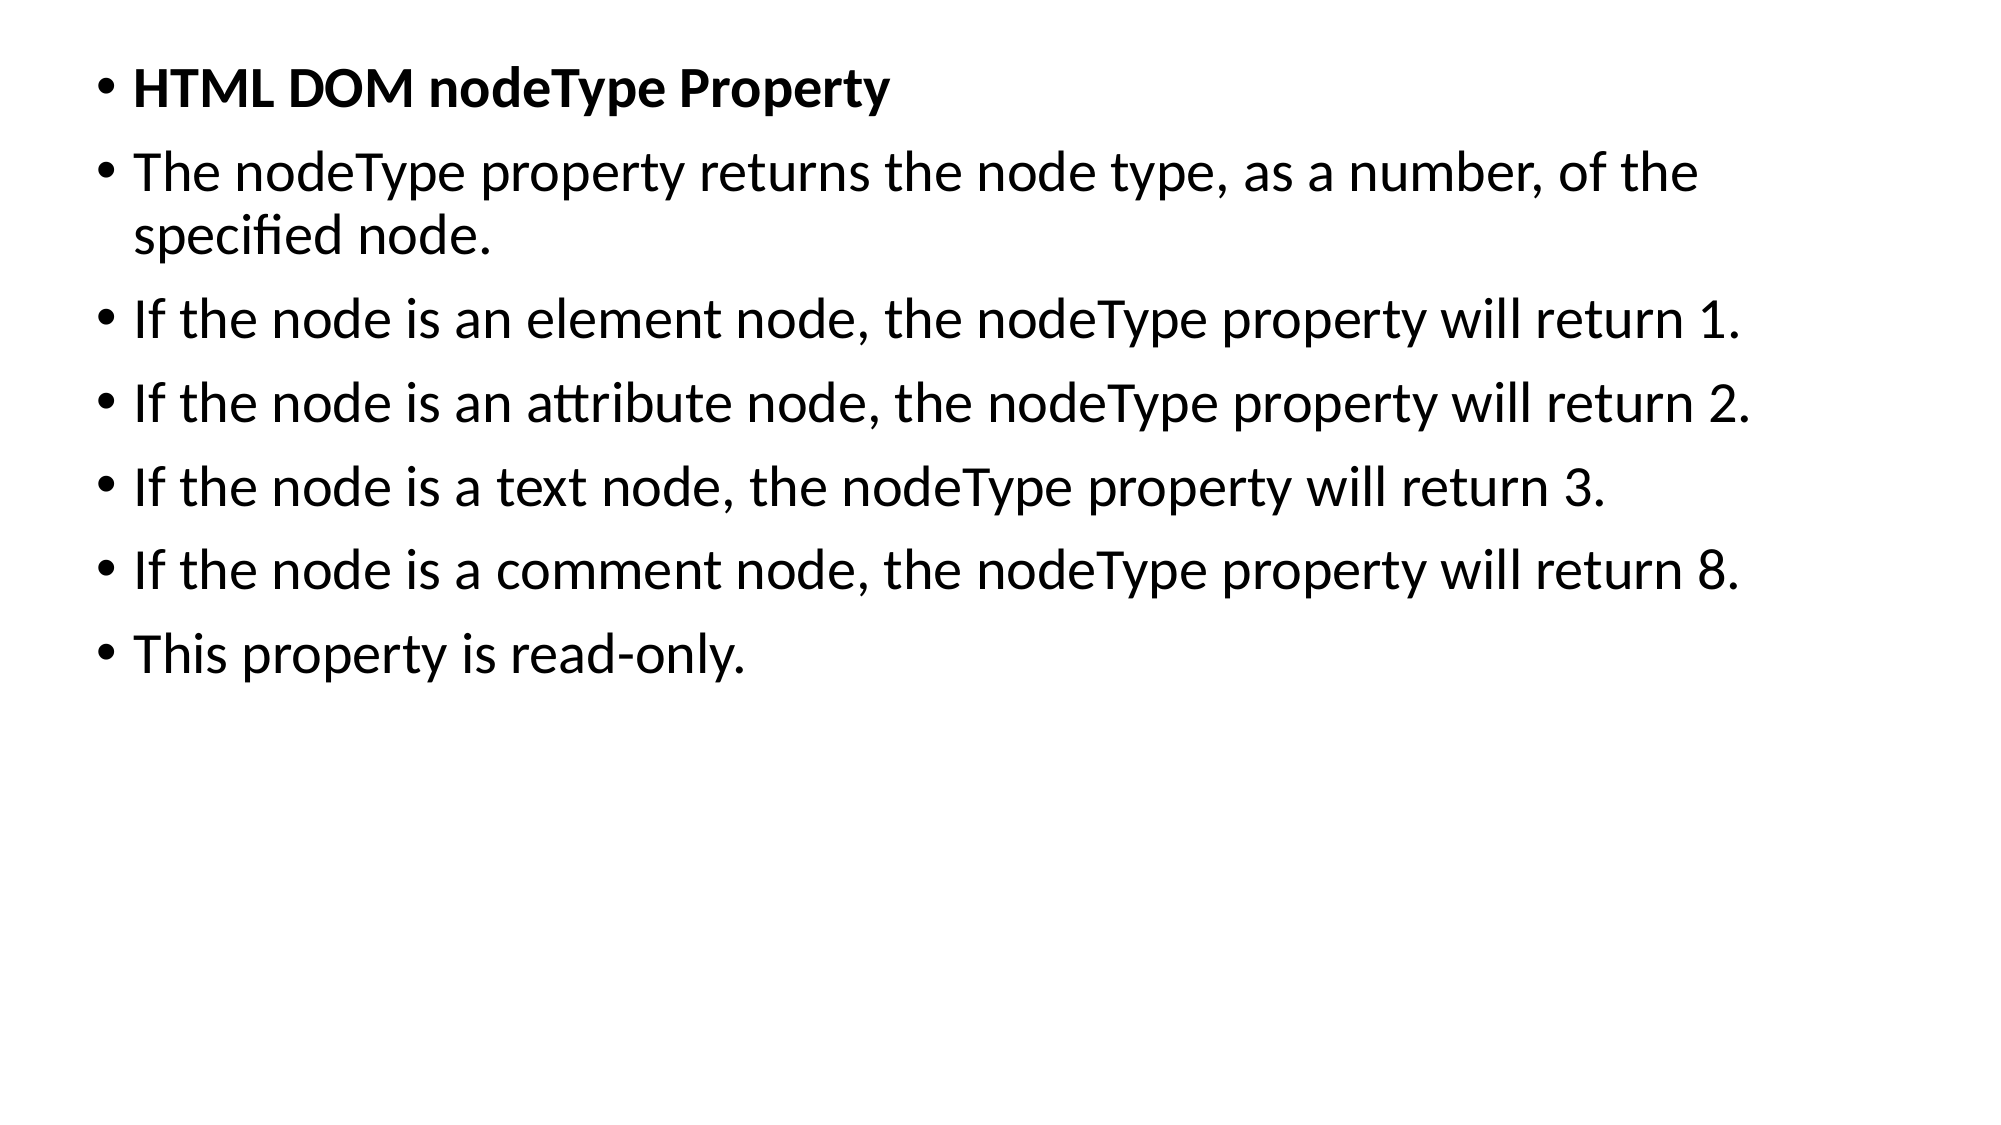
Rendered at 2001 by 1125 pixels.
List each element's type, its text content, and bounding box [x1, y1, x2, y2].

list HTML DOM nodeType Property The nodeType property returns the node type, as a number, of the specified node. If the node is an element node, the nodeType property will return 1. If the node is an attribute node, the nodeType property will return 2. If the node is a text node, the nodeType property will return 3. If the node is a comment node, the nodeType property will return 8. This property is read-only. [80, 49, 1905, 894]
